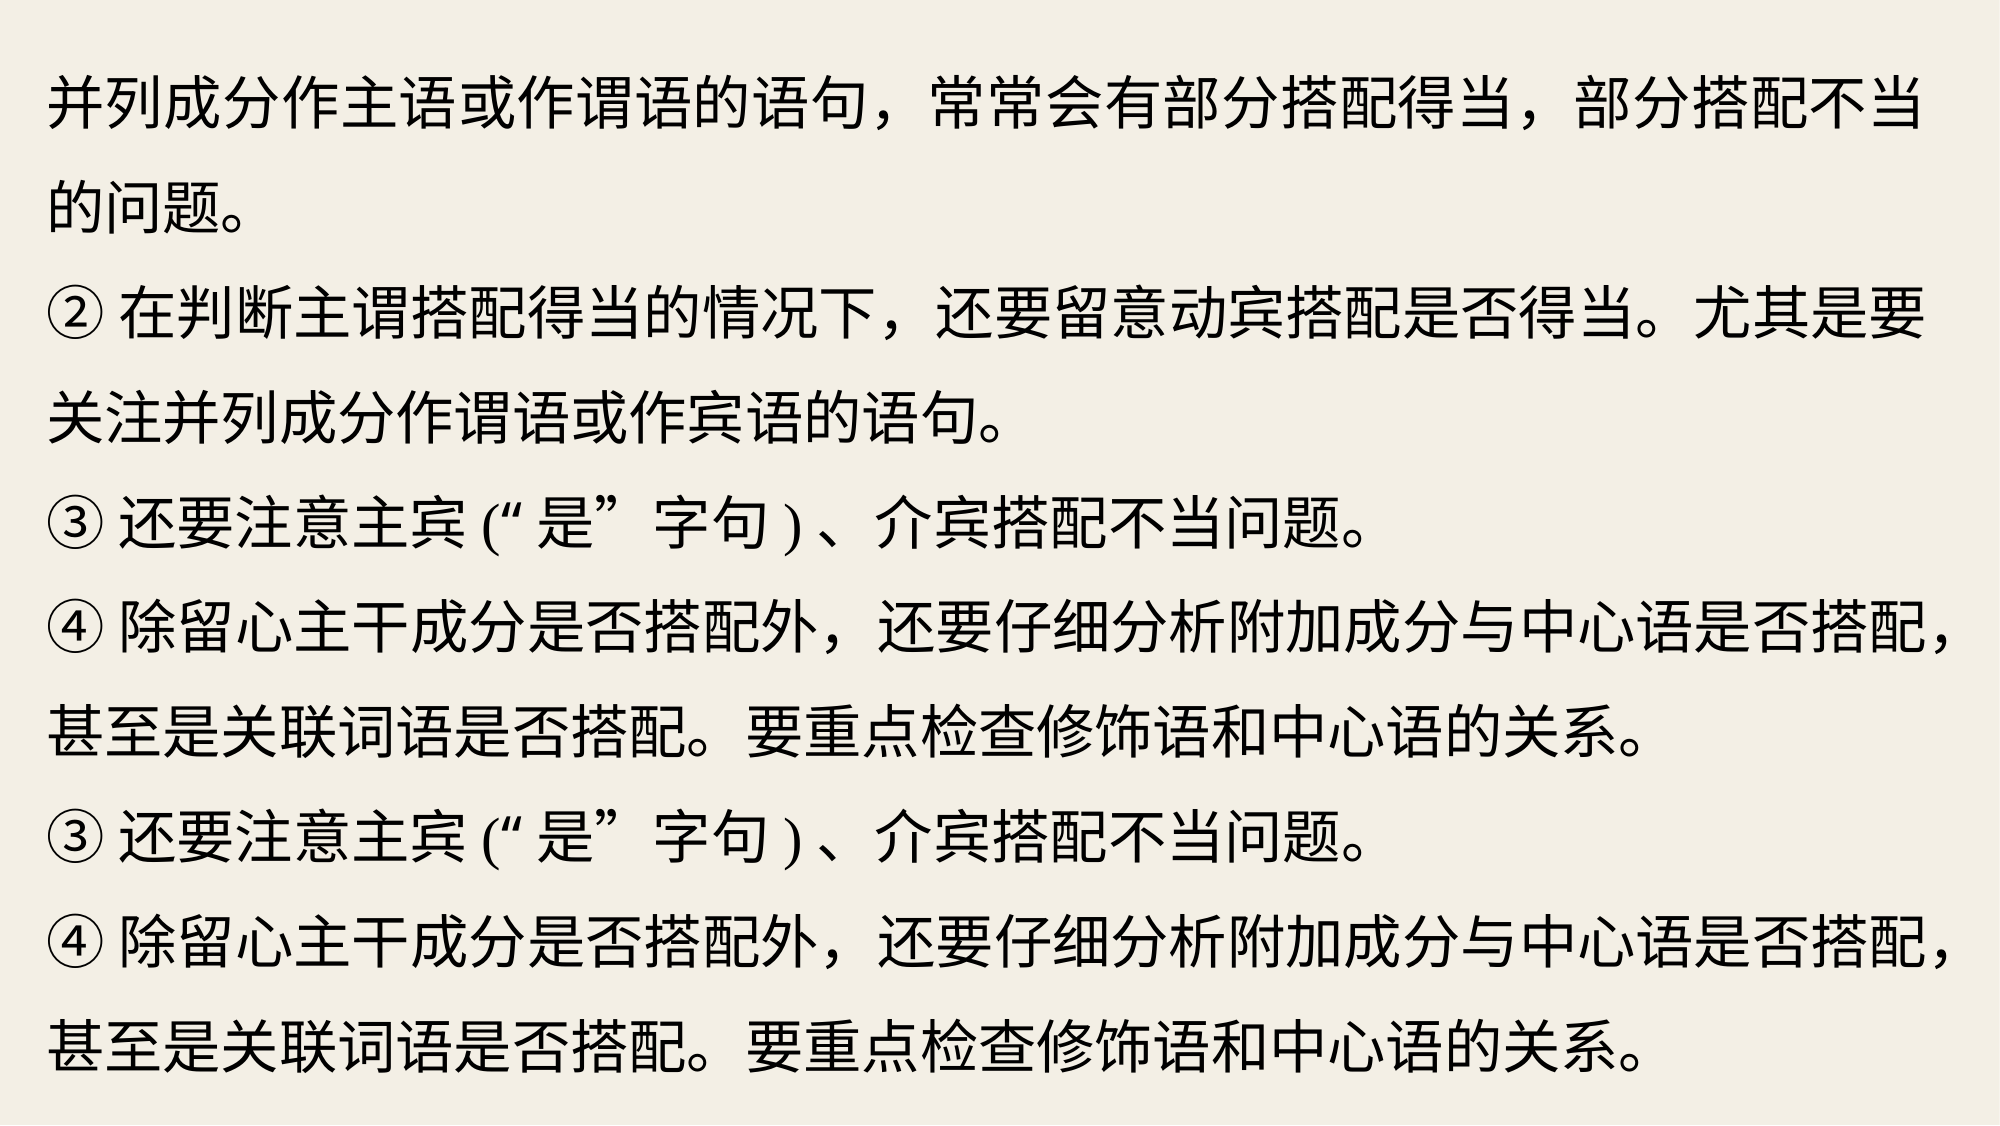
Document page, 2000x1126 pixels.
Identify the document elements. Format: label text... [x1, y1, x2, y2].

text_box 并列成分作主语或作谓语的语句，常常会有部分搭配得当，部分搭配不当的问题。 ②在判断主谓搭配得当的情况下，还要留意动宾搭配是否得当。尤其是要关注并列成分作谓语或作宾语的语句。 ③还要注意主宾(“是”字句)、介宾搭配不当问题。 ④除留心主干成分是否搭配外，还要仔细分析附加成分与中心语是否搭配，甚至是关联词语是否搭配。要重点检查修饰语和中心语的关系。 ③还要注意主宾(“是”字句)、介宾搭配不当问题。 ④除留心主干成分是否搭配外，还要仔细分析附加成分与中心语是否搭配，甚至是关联词语是否搭配。要重点检查修饰语和中心语的关系。 [26, 21, 1947, 1091]
